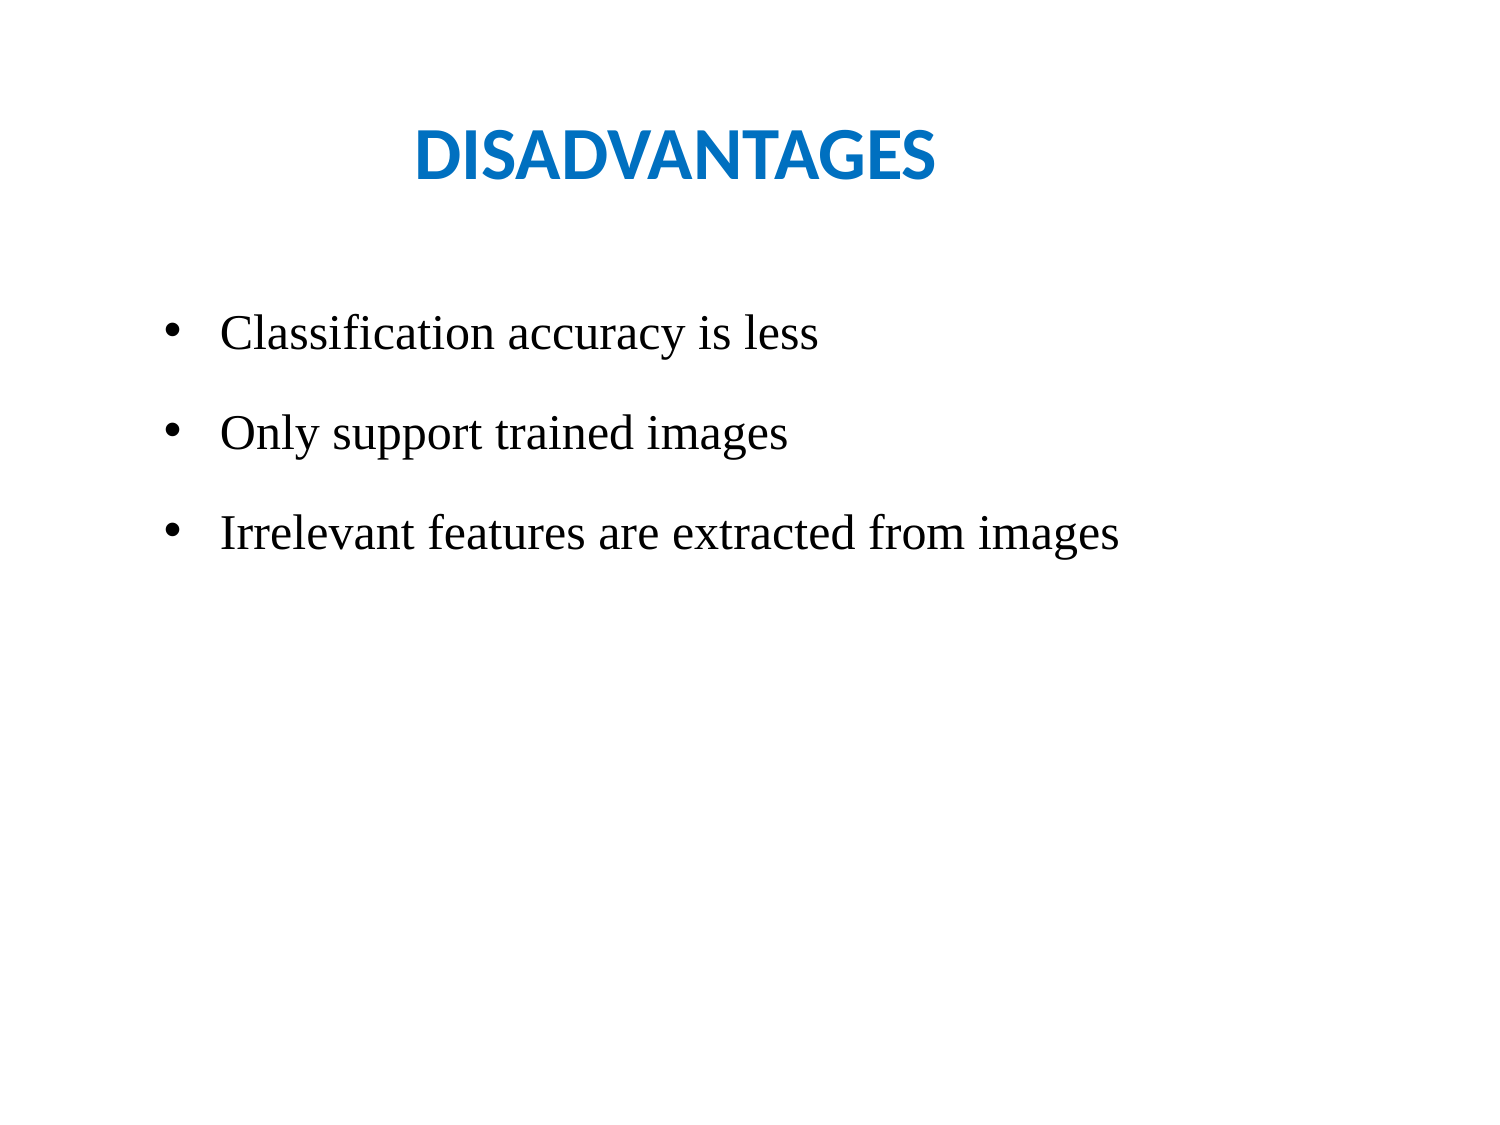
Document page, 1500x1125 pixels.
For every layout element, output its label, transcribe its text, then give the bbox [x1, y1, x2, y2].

list Classification accuracy is less Only support trained images Irrelevant features are extracted from images [148, 261, 1176, 964]
title DISADVANTAGES [399, 86, 1427, 212]
